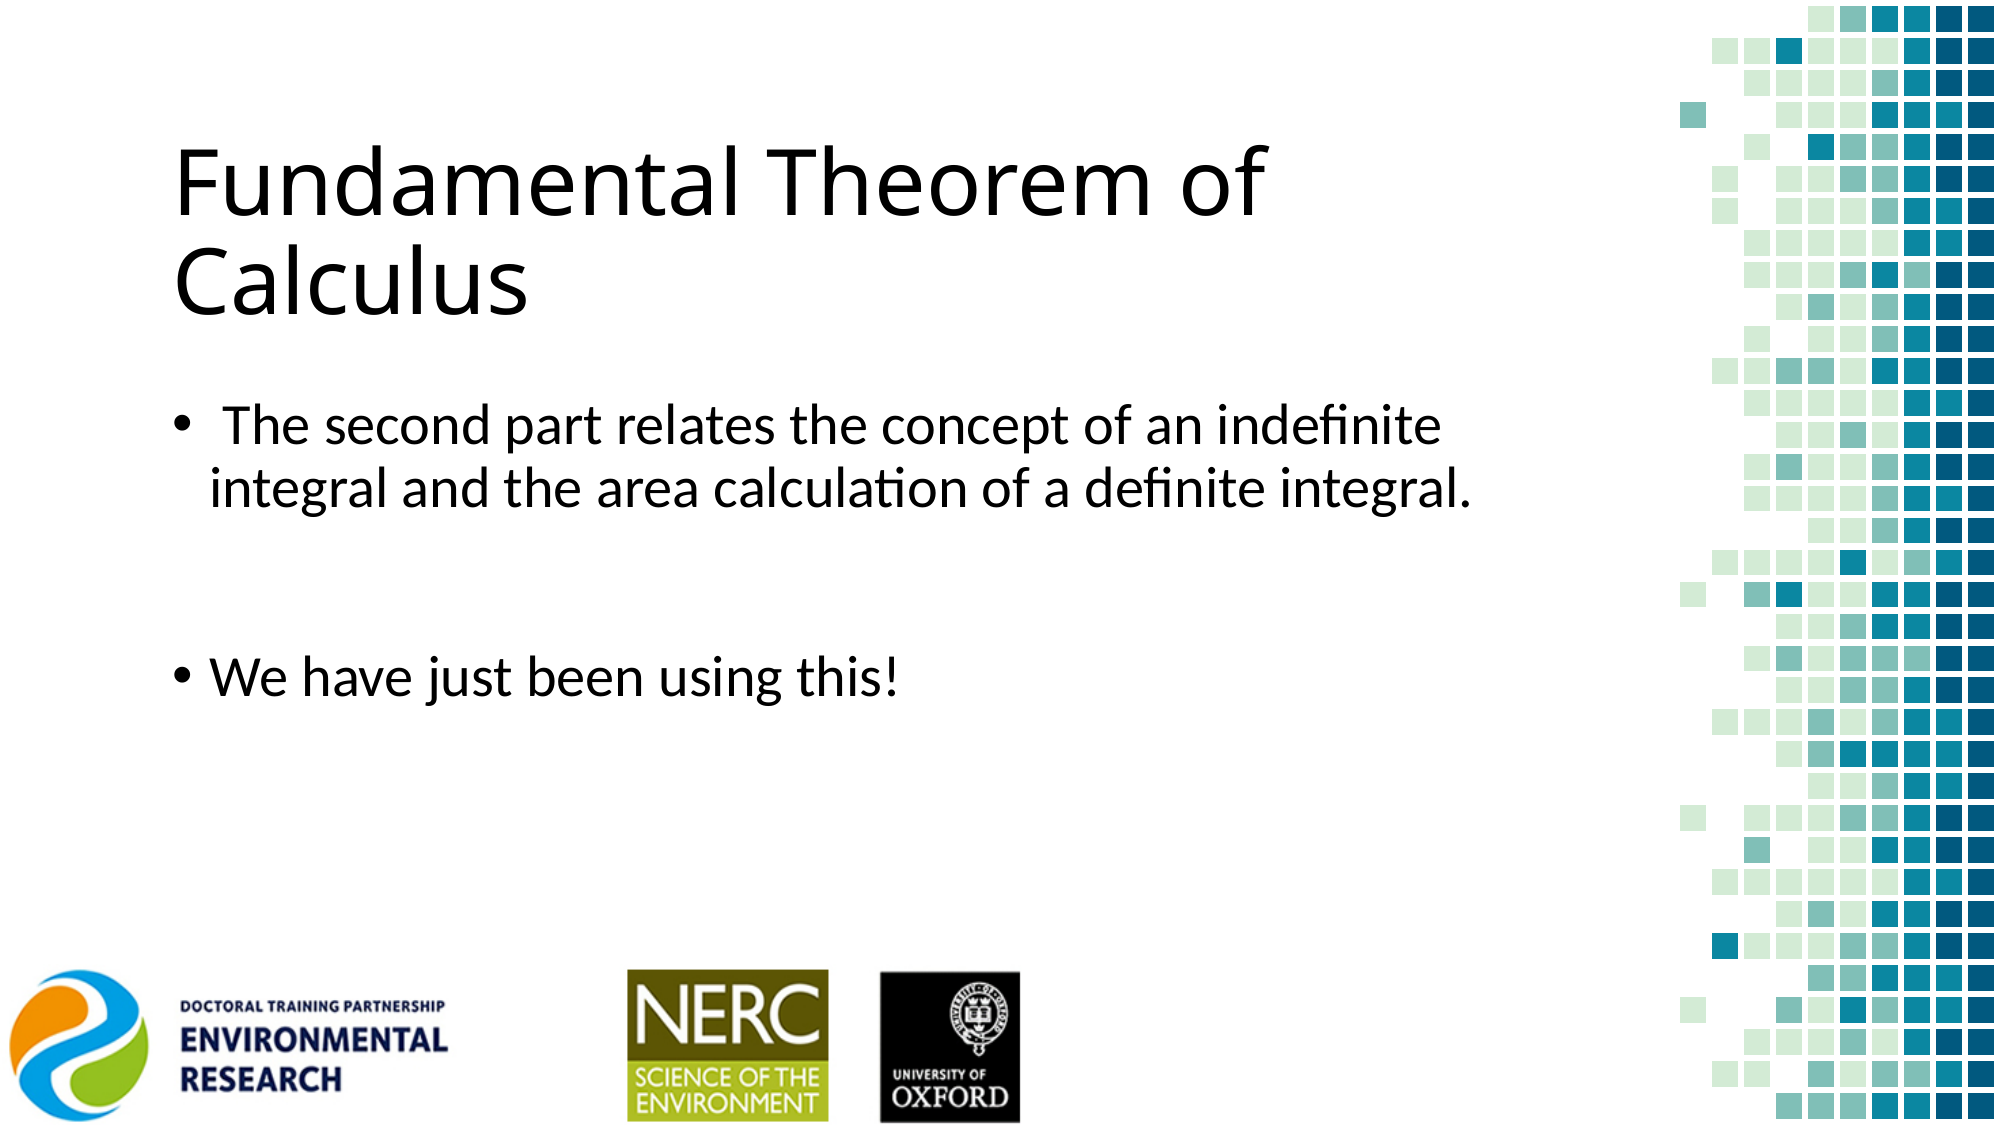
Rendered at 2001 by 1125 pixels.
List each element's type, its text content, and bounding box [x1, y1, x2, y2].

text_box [0, 964, 1676, 1125]
title Fundamental Theorem of Calculus [157, 161, 1636, 350]
